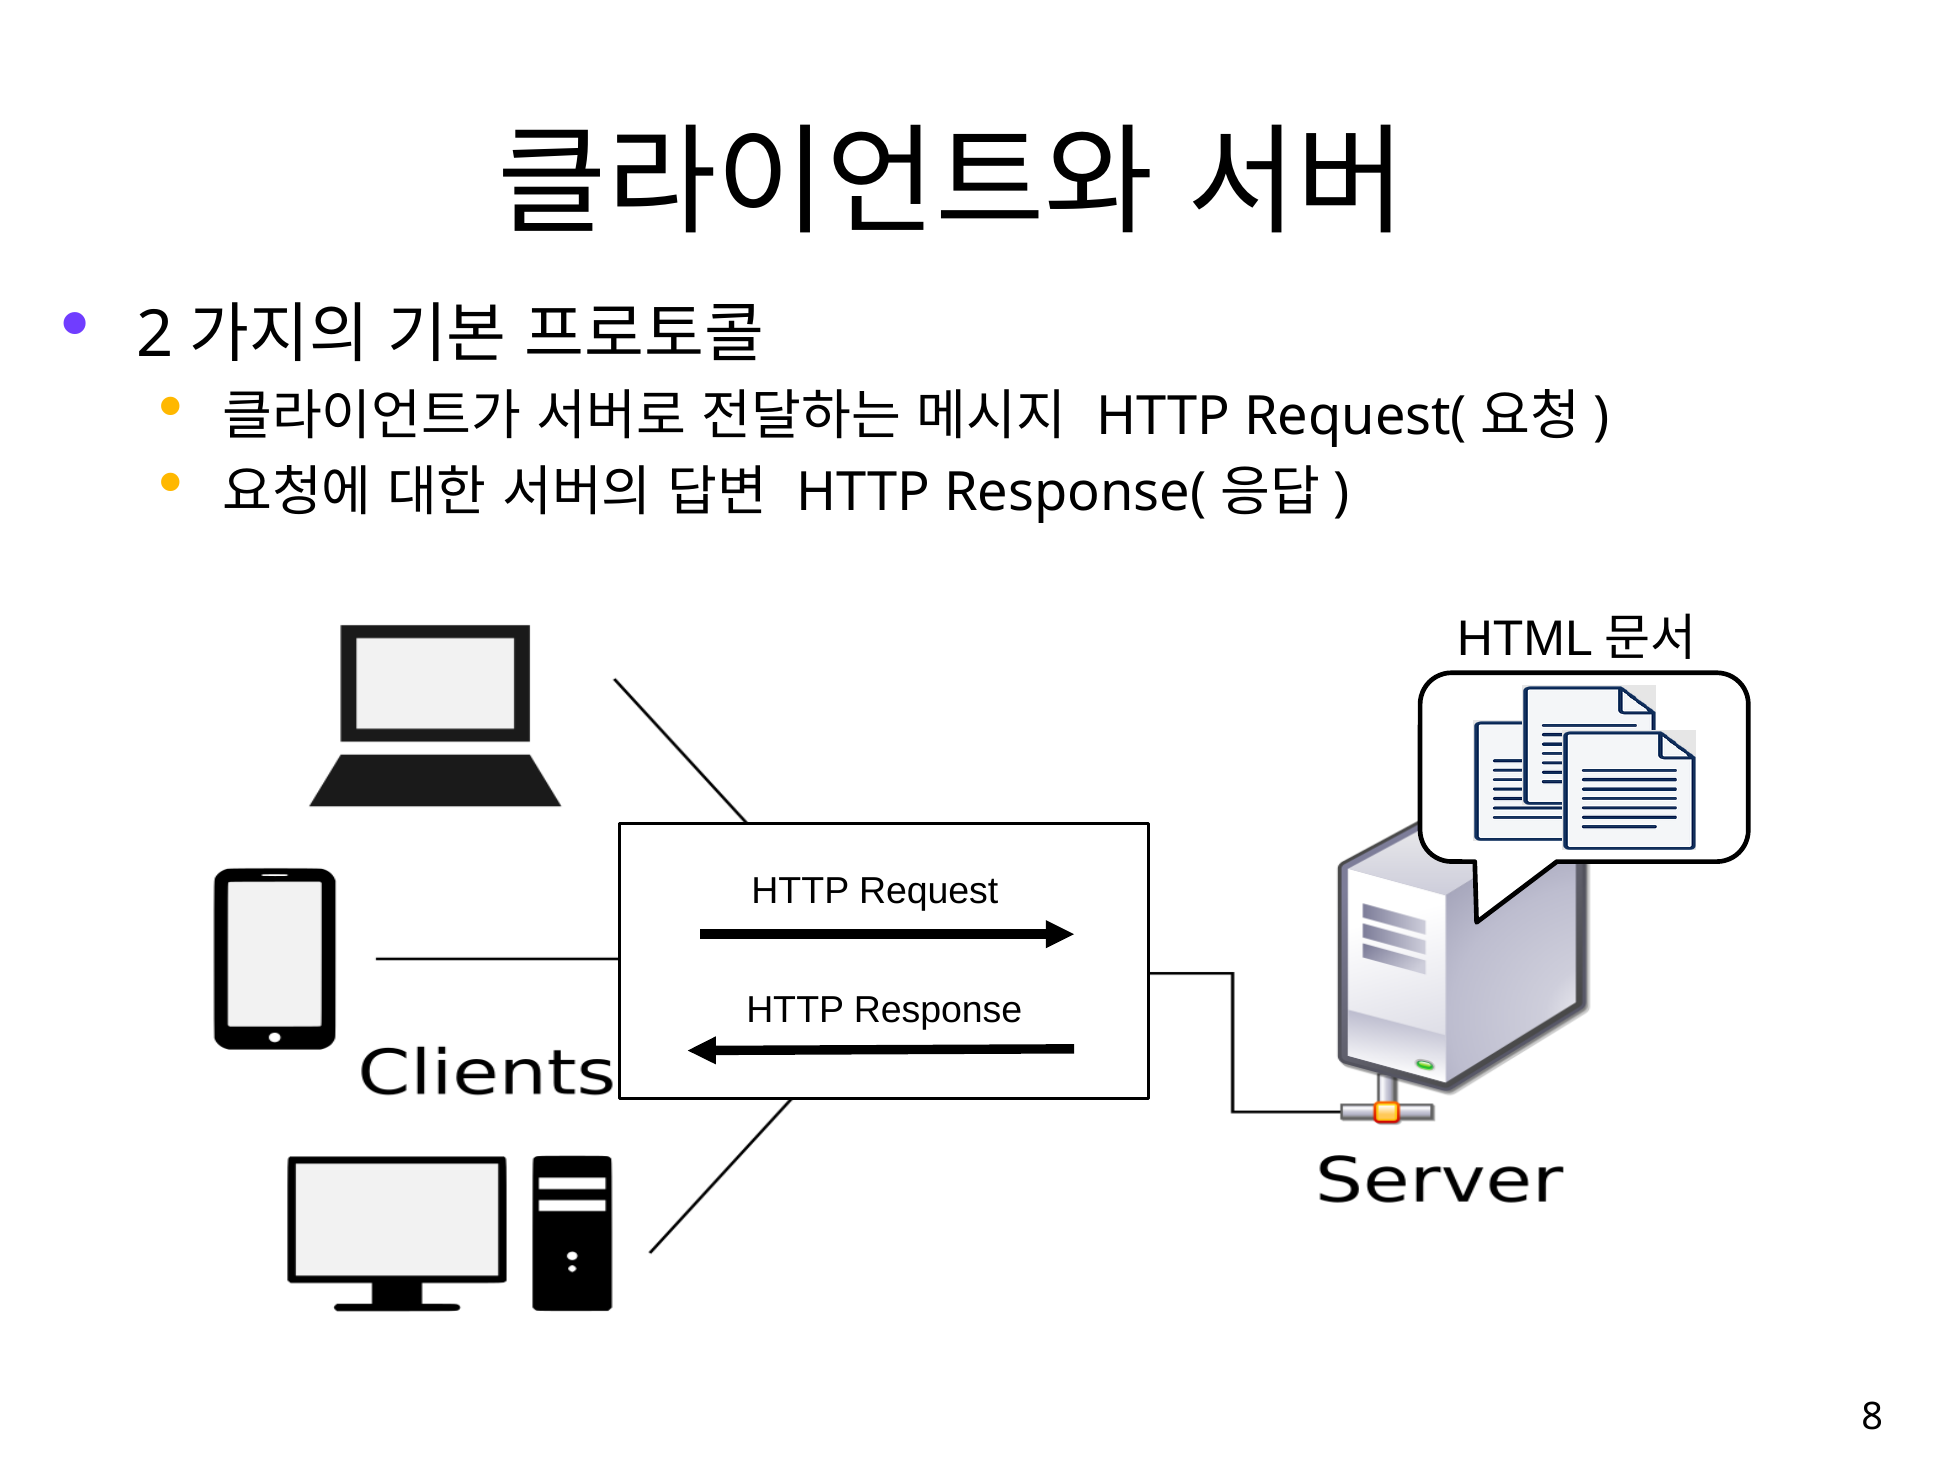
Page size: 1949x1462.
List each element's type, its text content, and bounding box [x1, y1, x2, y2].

slide_number 8 [1496, 1372, 1899, 1462]
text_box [619, 823, 1150, 1099]
picture [183, 601, 1625, 1329]
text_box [1419, 598, 1749, 862]
title 클라이언트와 서버 [156, 92, 1749, 255]
list 2가지의 기본 프로토콜 클라이언트가 서버로 전달하는 메시지 HTTP Request(요청) 요청에 대한 서버의 답변 HTTP Response(응답) [48, 284, 1897, 1343]
